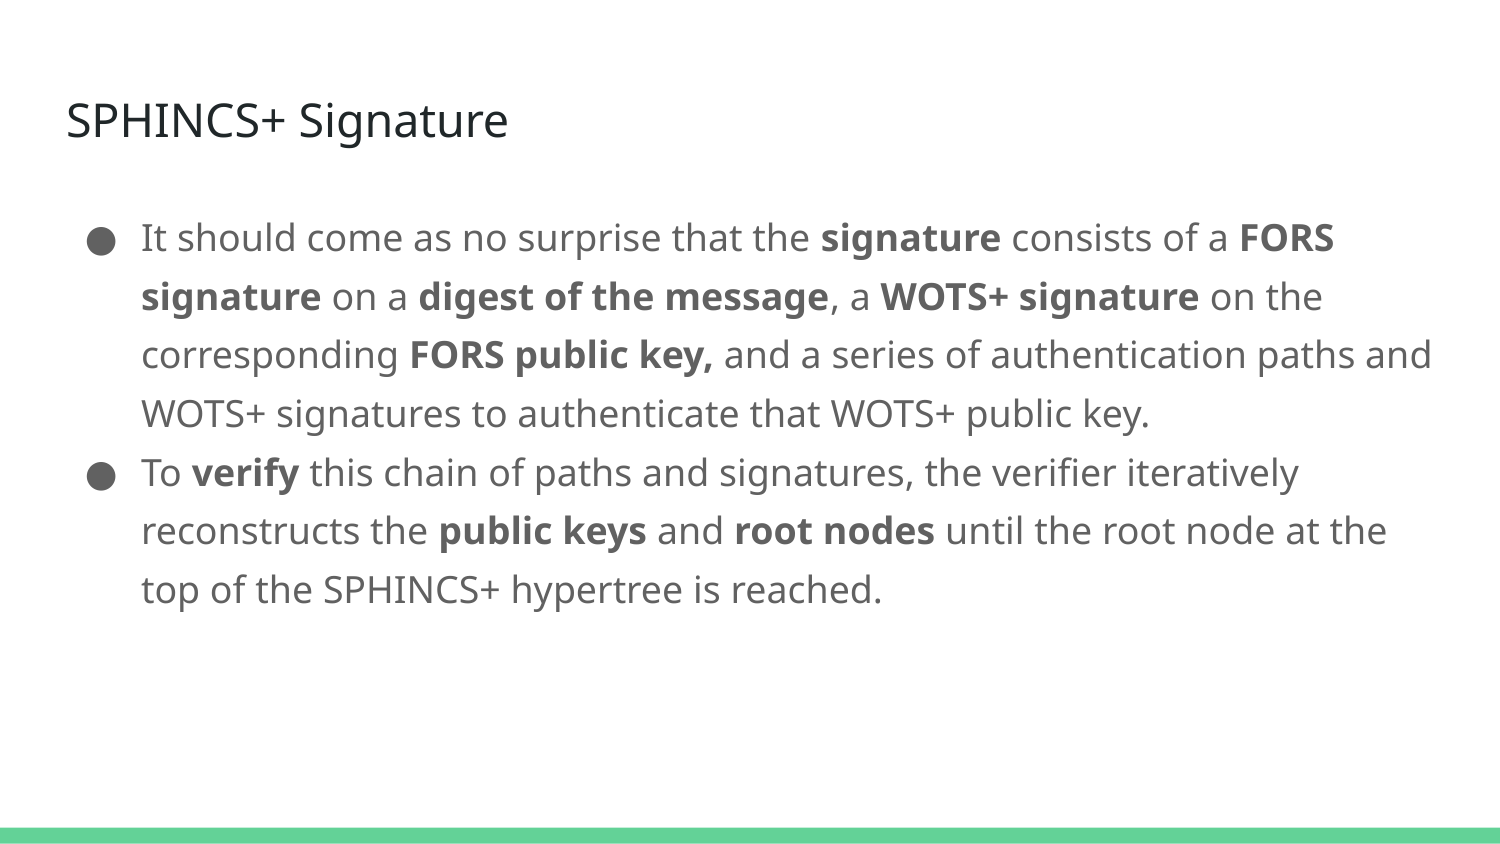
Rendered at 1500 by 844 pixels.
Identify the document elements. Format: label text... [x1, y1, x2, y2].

list It should come as no surprise that the signature consists of a FORS signature on a digest of the message, a WOTS+ signature on the corresponding FORS public key, and a series of authentication paths and WOTS+ signatures to authenticate that WOTS+ public key. To verify this chain of paths and signatures, the verifier iteratively reconstructs the public keys and root nodes until the root node at the top of the SPHINCS+ hypertree is reached. [51, 189, 1449, 750]
title SPHINCS+ Signature [51, 72, 1449, 167]
